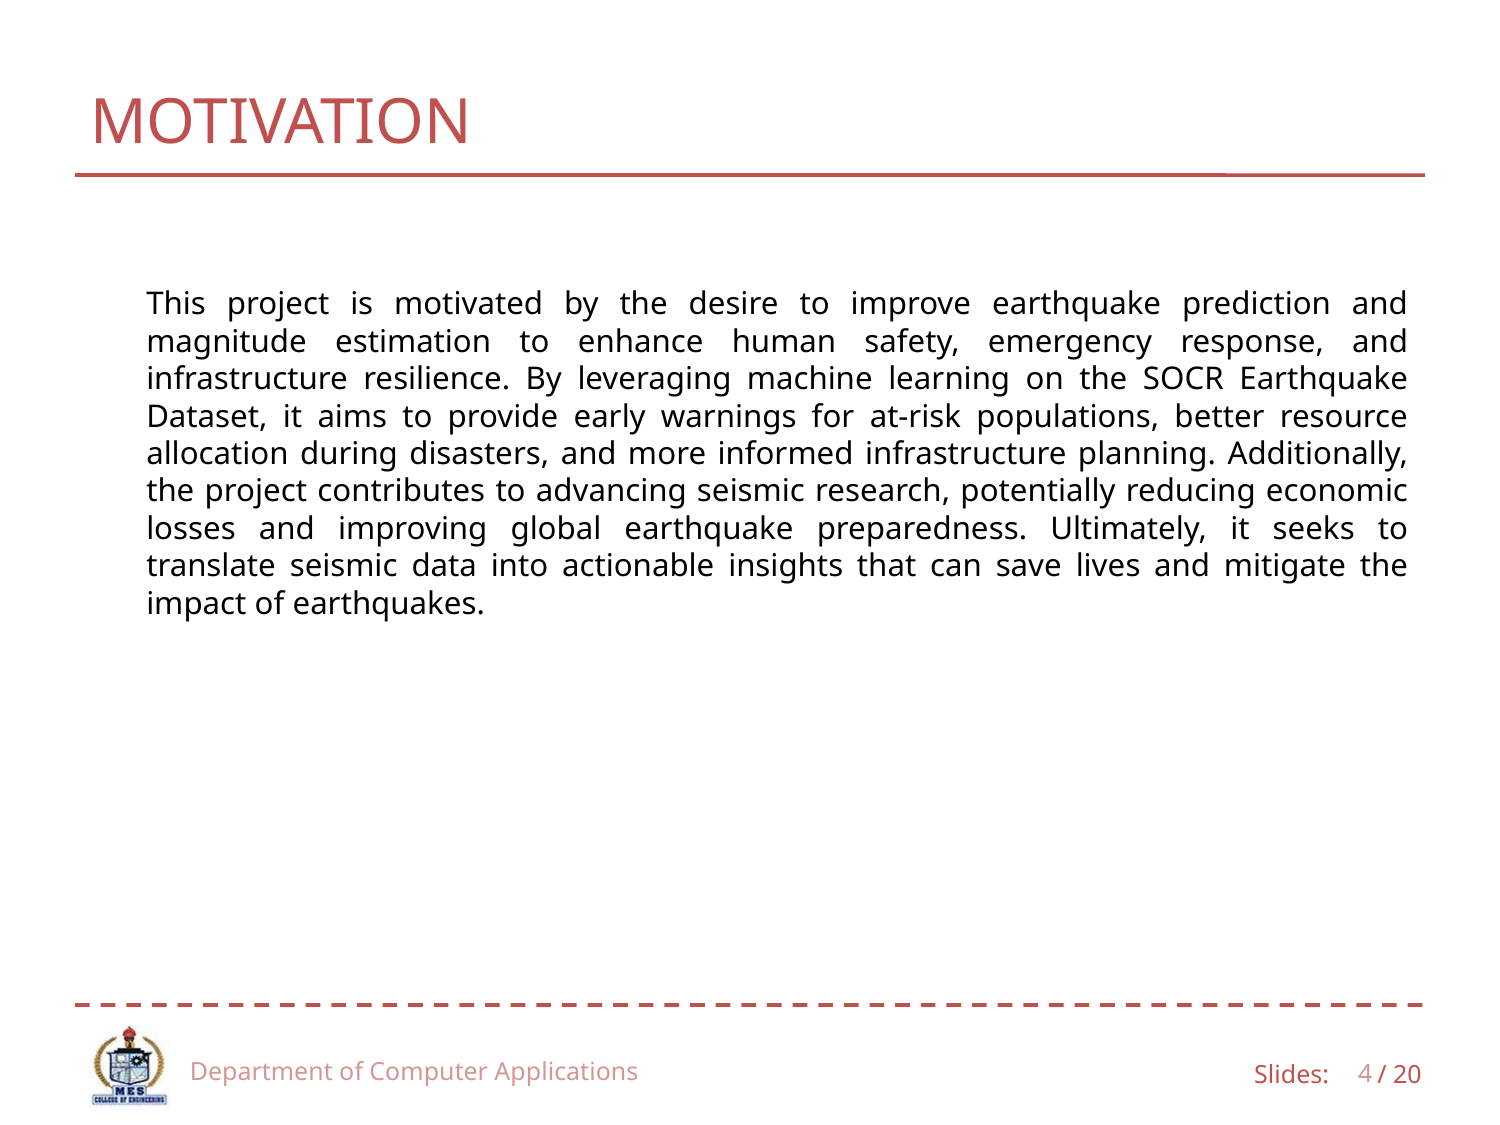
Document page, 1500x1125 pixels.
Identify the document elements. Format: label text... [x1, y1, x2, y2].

title MOTIVATION [75, 50, 1425, 188]
slide_number 4 [1325, 1044, 1388, 1105]
list This project is motivated by the desire to improve earthquake prediction and magnitude estimation to enhance human safety, emergency response, and infrastructure resilience. By leveraging machine learning on the SOCR Earthquake Dataset, it aims to provide early warnings for at-risk populations, better resource allocation during disasters, and more informed infrastructure planning. Additionally, the project contributes to advancing seismic research, potentially reducing economic losses and improving global earthquake preparedness. Ultimately, it seeks to translate seismic data into actionable insights that can save lives and mitigate the impact of earthquakes. [75, 193, 1425, 1005]
footer Department of Computer Applications [174, 1042, 675, 1103]
picture [87, 1023, 171, 1109]
